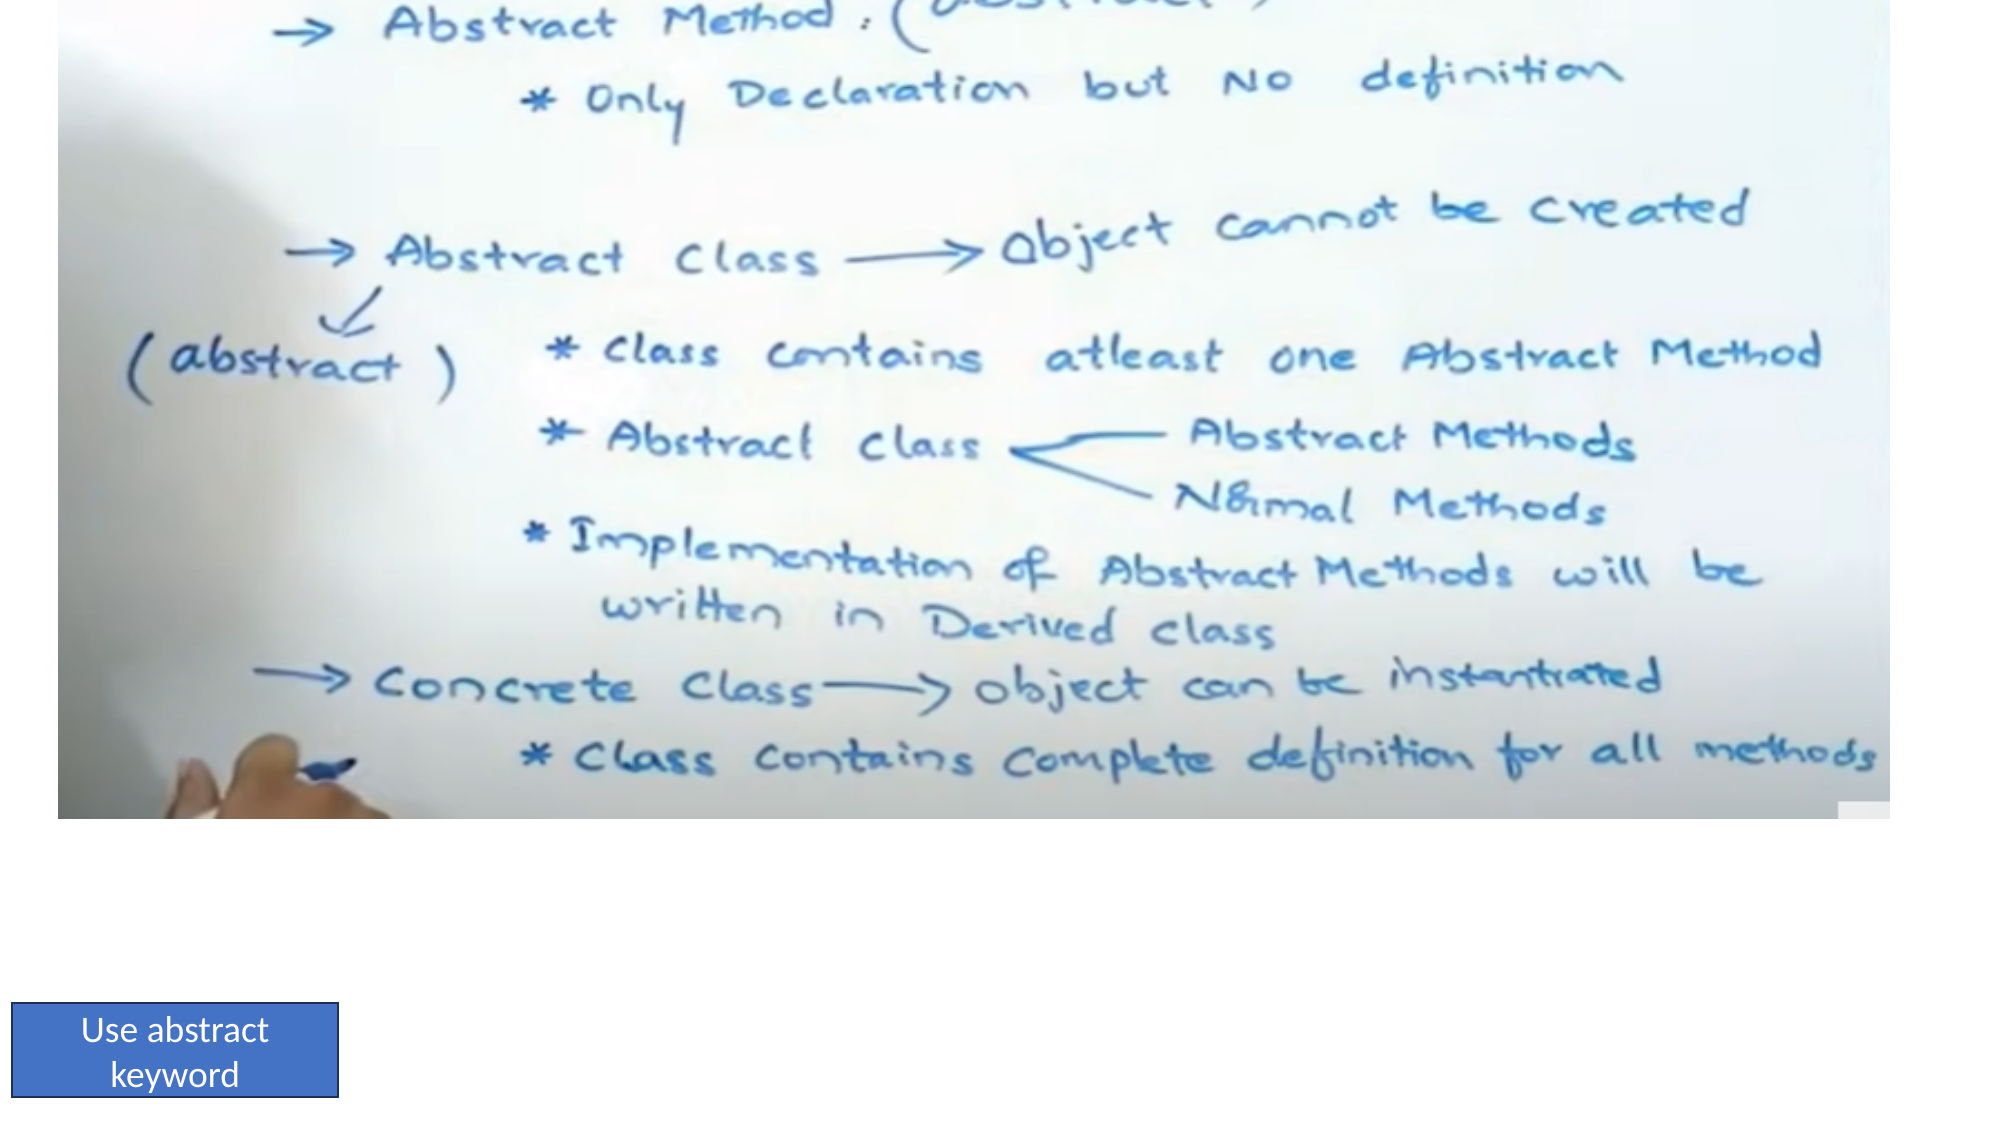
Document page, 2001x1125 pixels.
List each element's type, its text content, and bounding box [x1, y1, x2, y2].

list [58, 0, 1890, 819]
text_box Use abstract keyword [11, 1002, 339, 1098]
